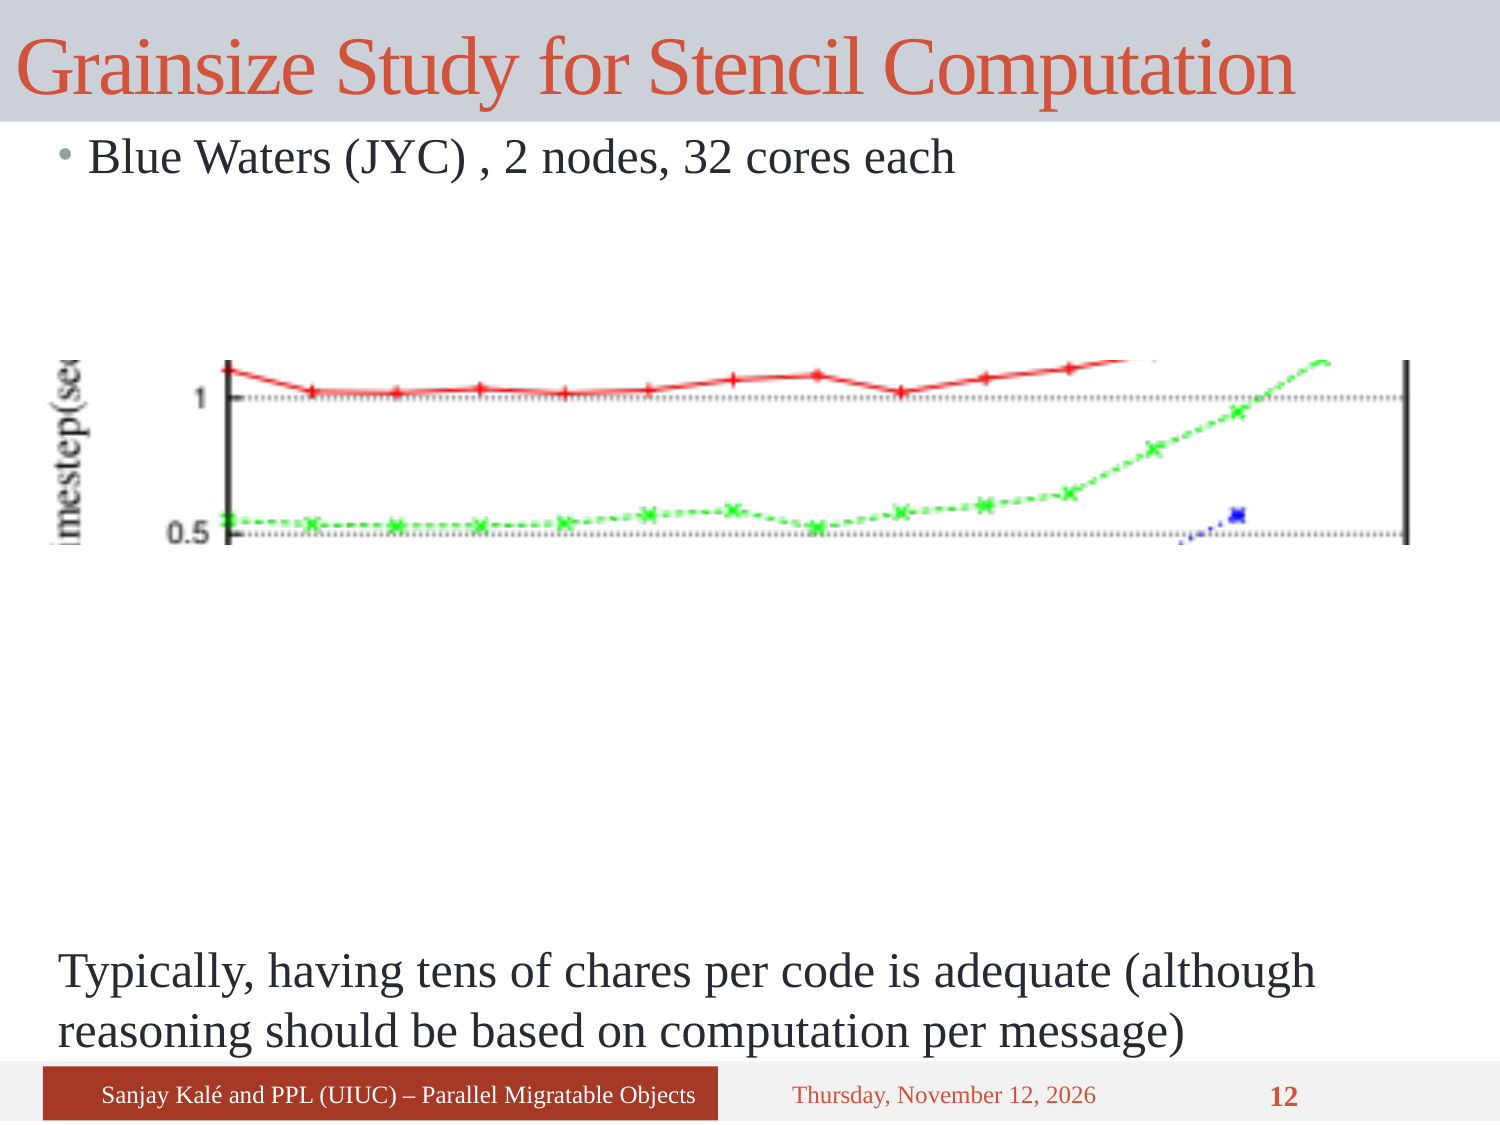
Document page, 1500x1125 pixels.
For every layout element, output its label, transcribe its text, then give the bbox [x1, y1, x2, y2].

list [42, 360, 1457, 545]
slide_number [777, 1068, 1225, 1121]
title Grainsize Study for Stencil Computation [0, 0, 1500, 122]
footer Sanjay Kalé and PPL (UIUC) – Parallel Migratable Objects [42, 1068, 718, 1121]
list Blue Waters (JYC) , 2 nodes, 32 cores each [42, 111, 1457, 197]
slide_number 12 [1254, 1068, 1457, 1122]
list Typically, having tens of chares per code is adequate (although reasoning should be based on computation per message) [42, 928, 1457, 1068]
